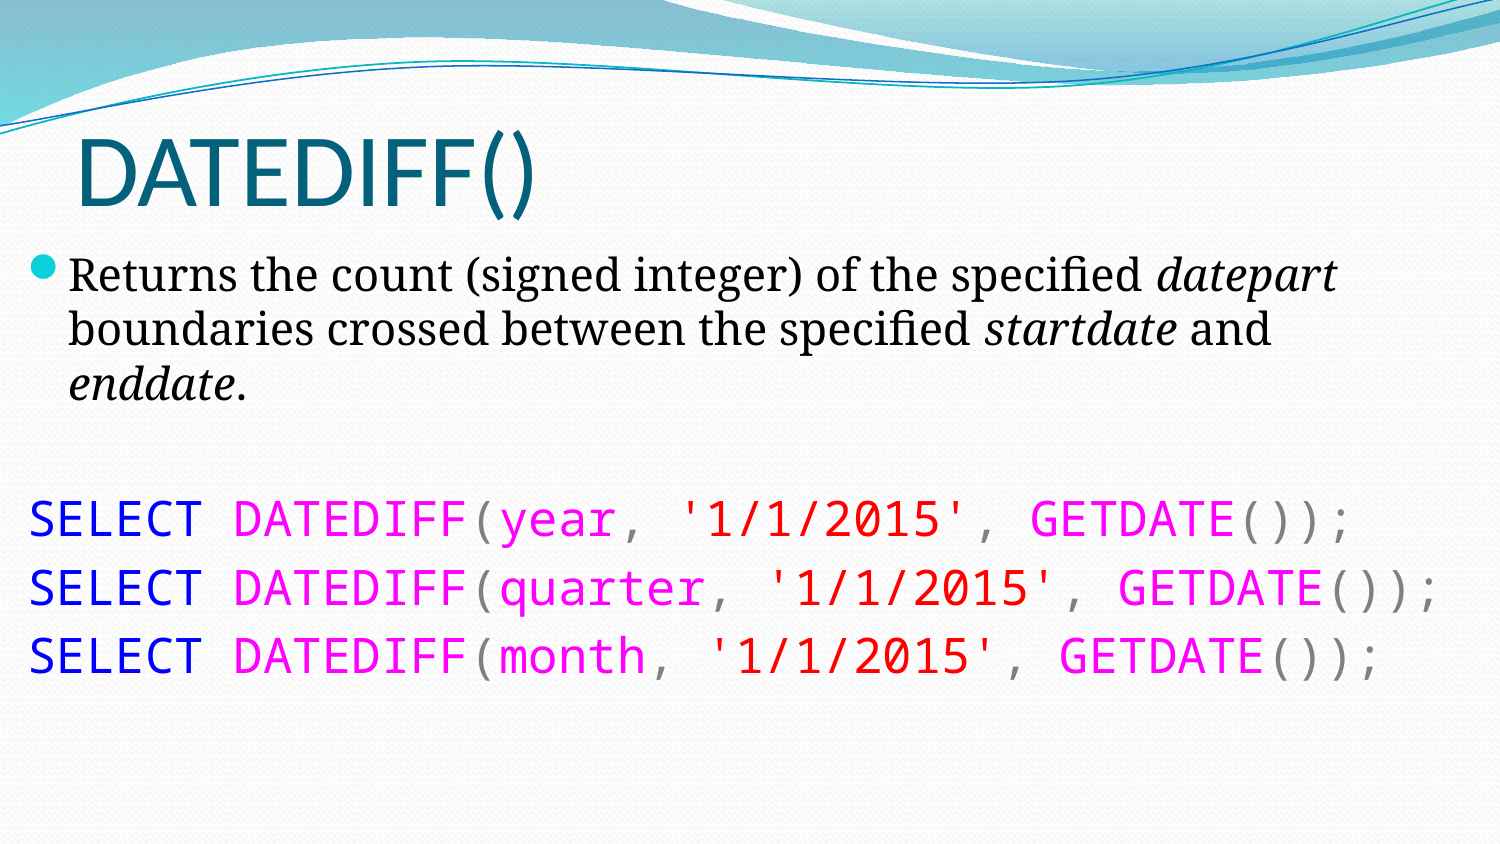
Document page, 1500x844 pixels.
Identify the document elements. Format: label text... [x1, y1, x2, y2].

title DATEDIFF() [75, 86, 1425, 228]
list Returns the count (signed integer) of the specified datepart boundaries crossed between the specified startdate and enddate. SELECT DATEDIFF(year, '1/1/2015', GETDATE()); SELECT DATEDIFF(quarter, '1/1/2015', GETDATE()); SELECT DATEDIFF(month, '1/1/2015', GETDATE()); [12, 238, 1475, 779]
